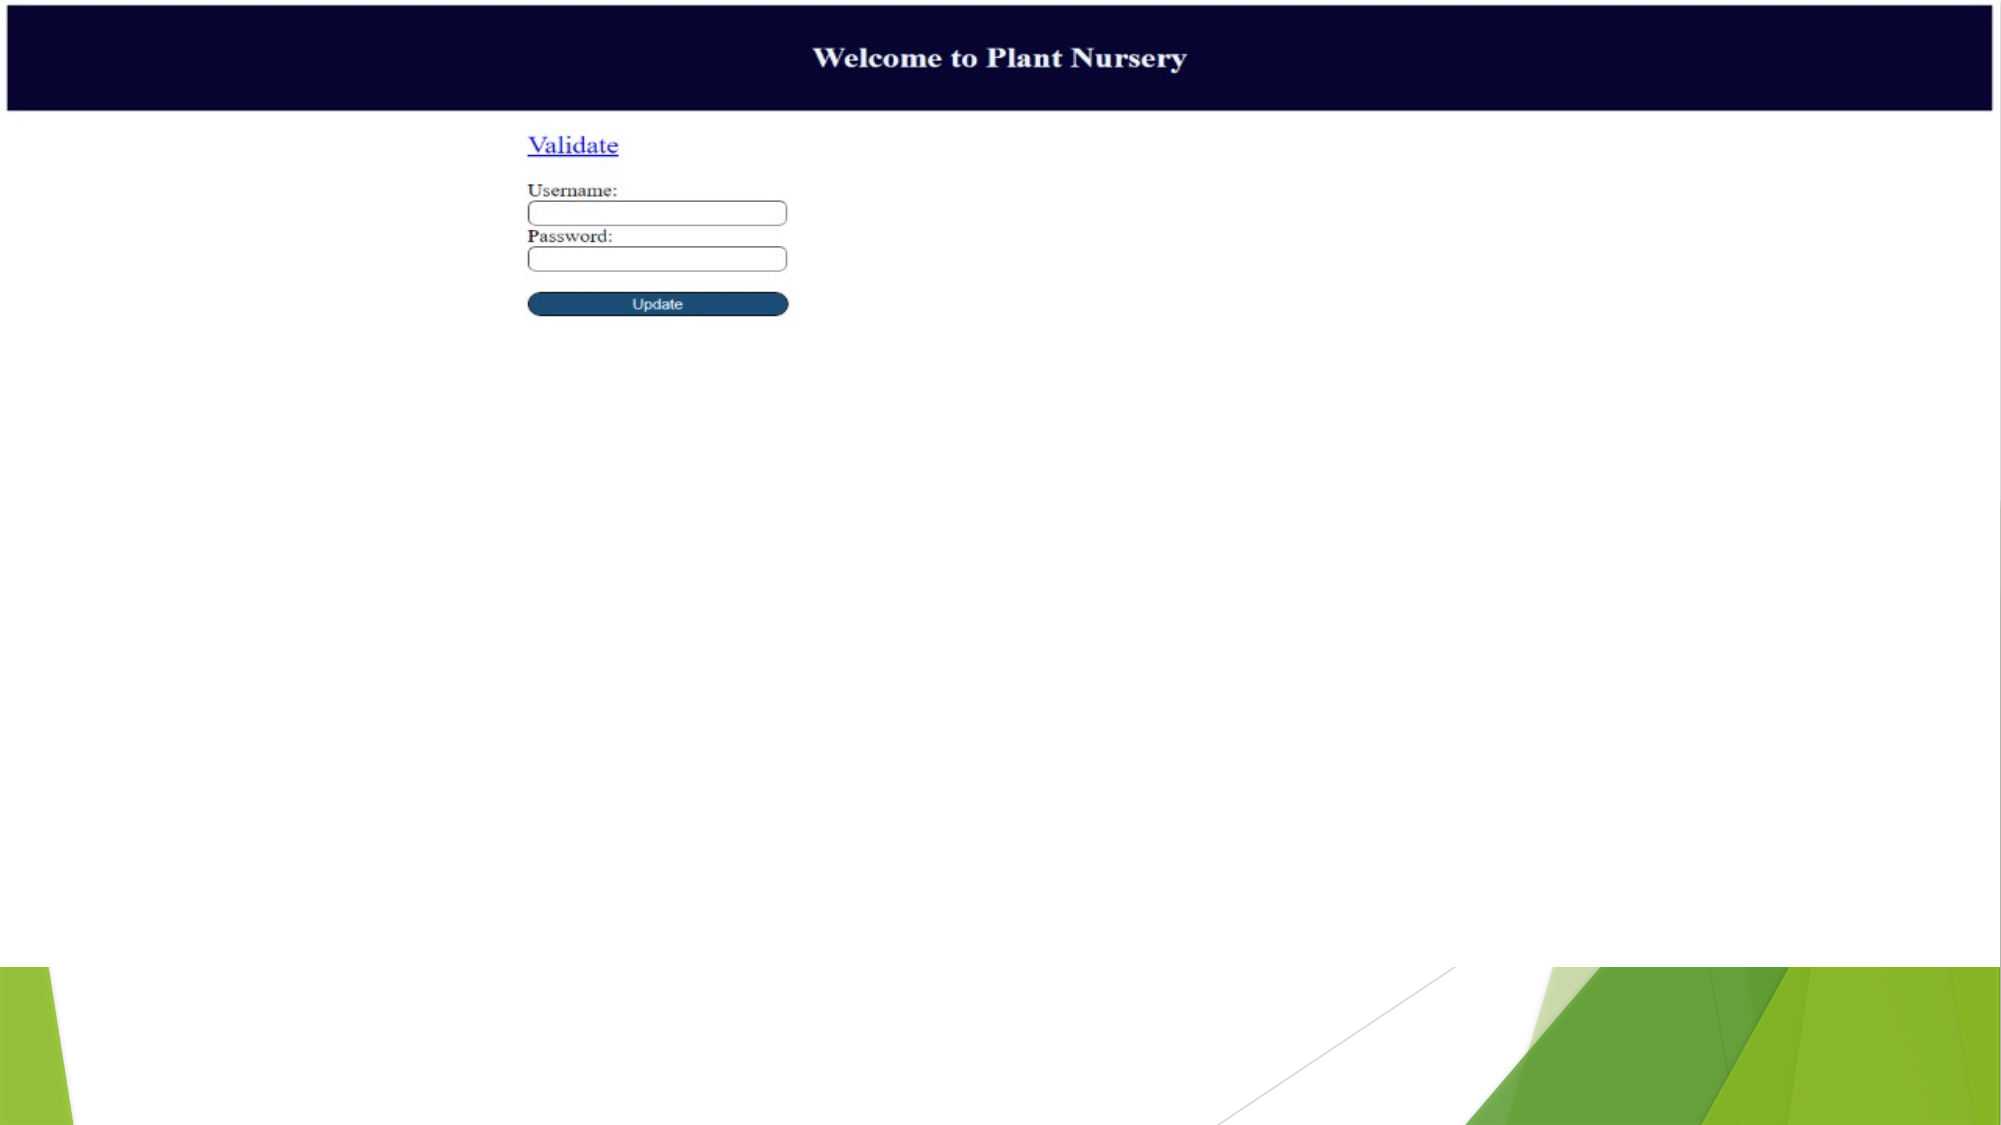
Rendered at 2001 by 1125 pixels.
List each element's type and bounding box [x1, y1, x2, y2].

picture [0, 0, 2000, 967]
